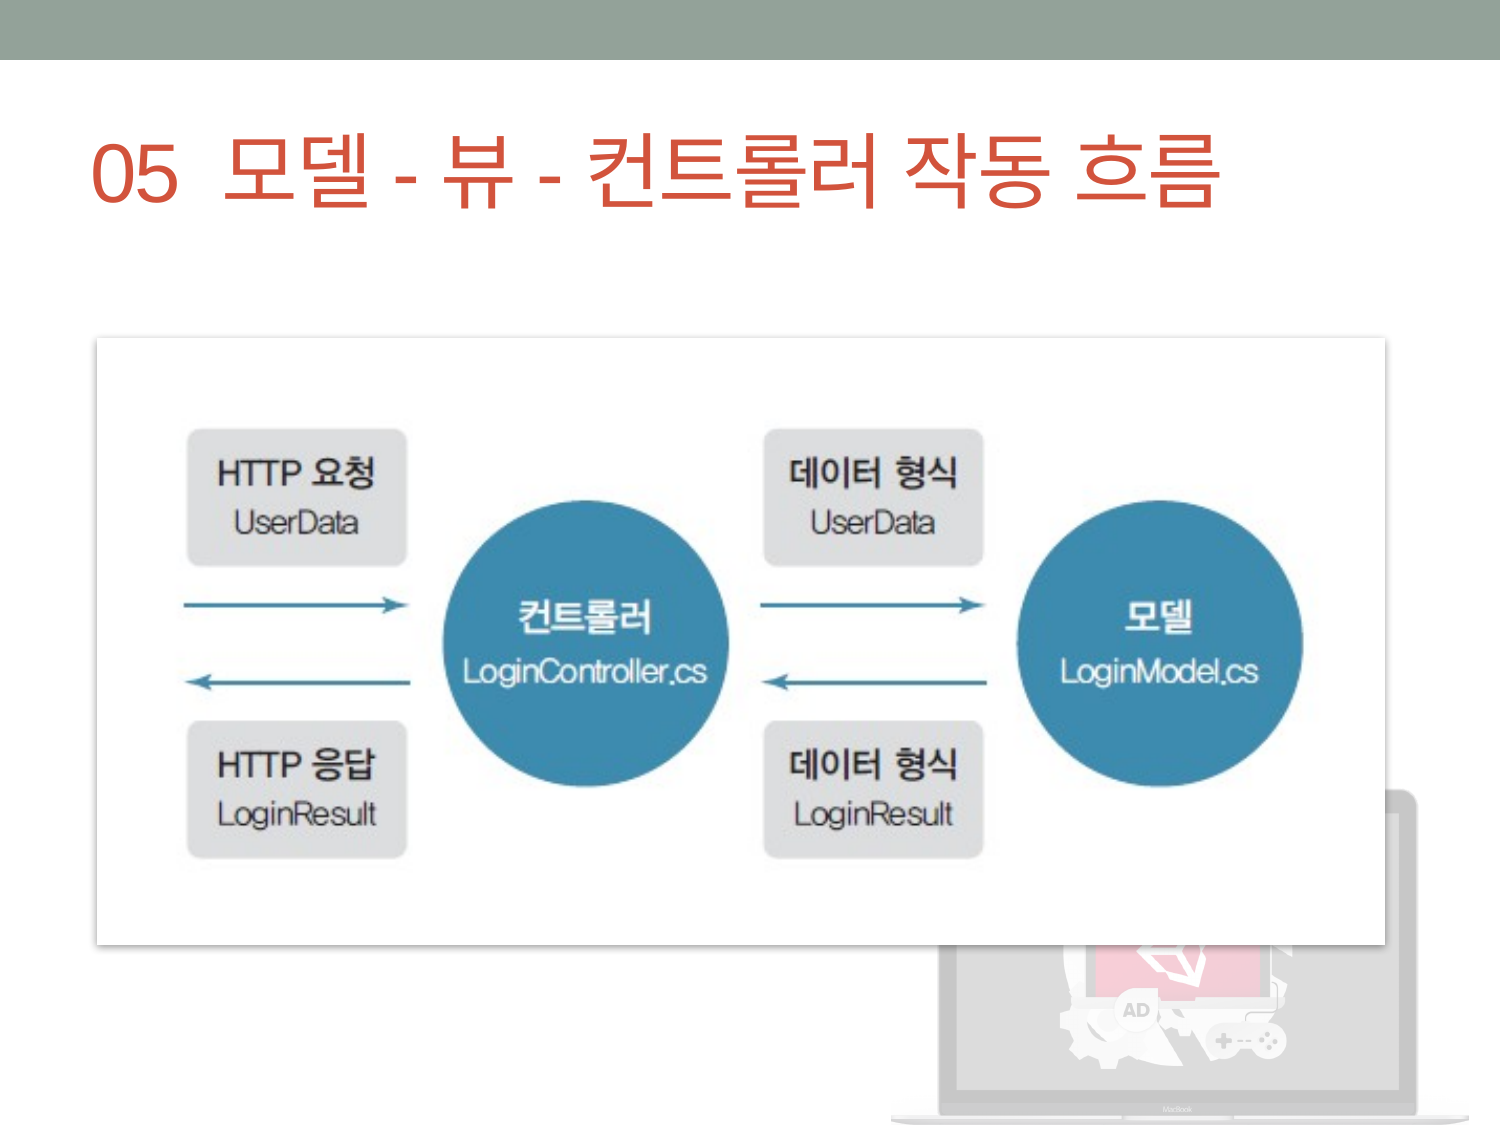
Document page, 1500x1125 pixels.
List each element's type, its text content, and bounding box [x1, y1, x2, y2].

title 05 모델-뷰-컨트롤러 작동 흐름 [75, 87, 1425, 250]
picture [111, 351, 1469, 1125]
